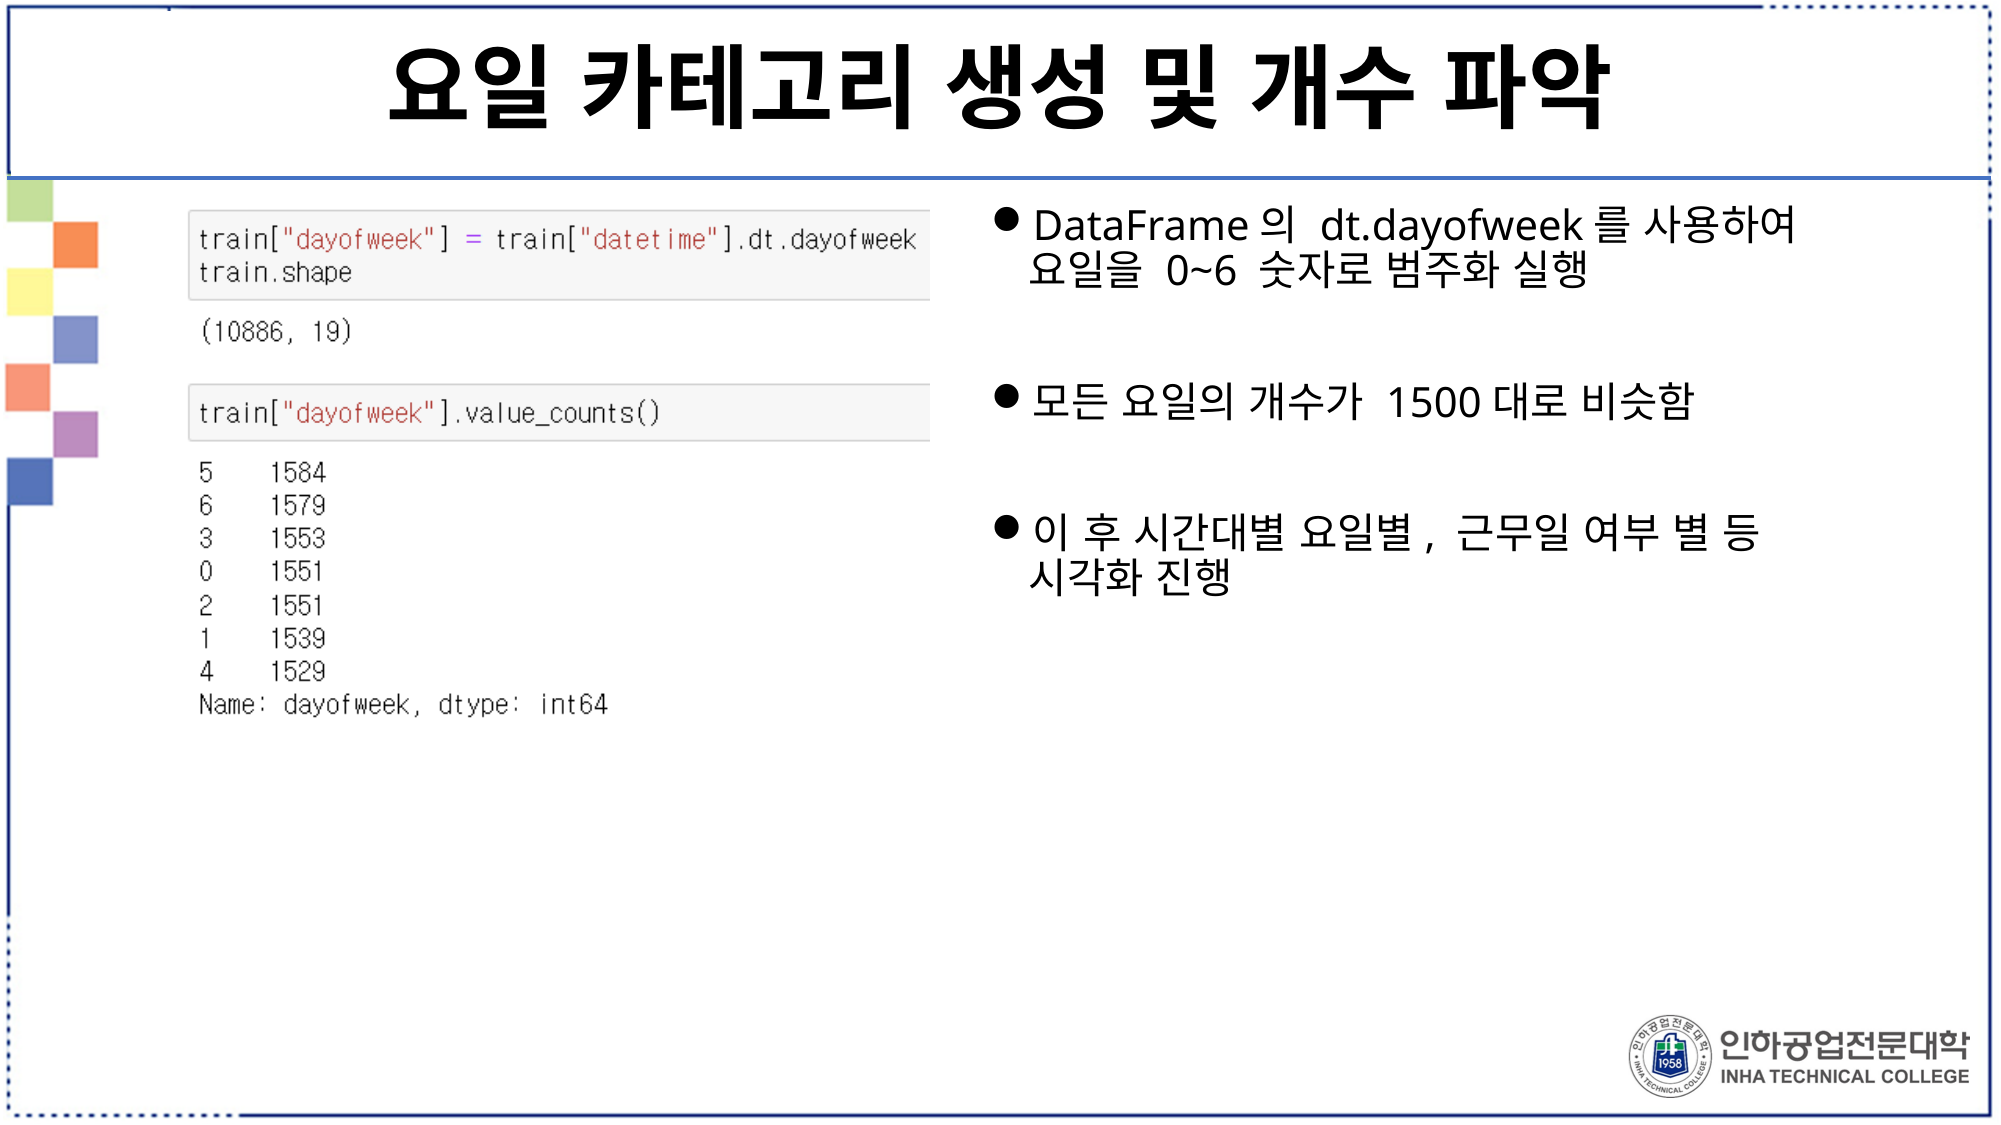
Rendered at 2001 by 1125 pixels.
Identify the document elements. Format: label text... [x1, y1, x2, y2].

picture [3, 1, 1999, 1125]
list DataFrame의 dt.dayofweek를 사용하여 요일을 0~6 숫자로 범주화 실행 모든 요일의 개수가 1500대로 비슷함 이 후 시간대별 요일별, 근무일 여부 별 등 시각화 진행 [976, 196, 1863, 1010]
title 요일 카테고리 생성 및 개수 파악 [137, 5, 1863, 179]
